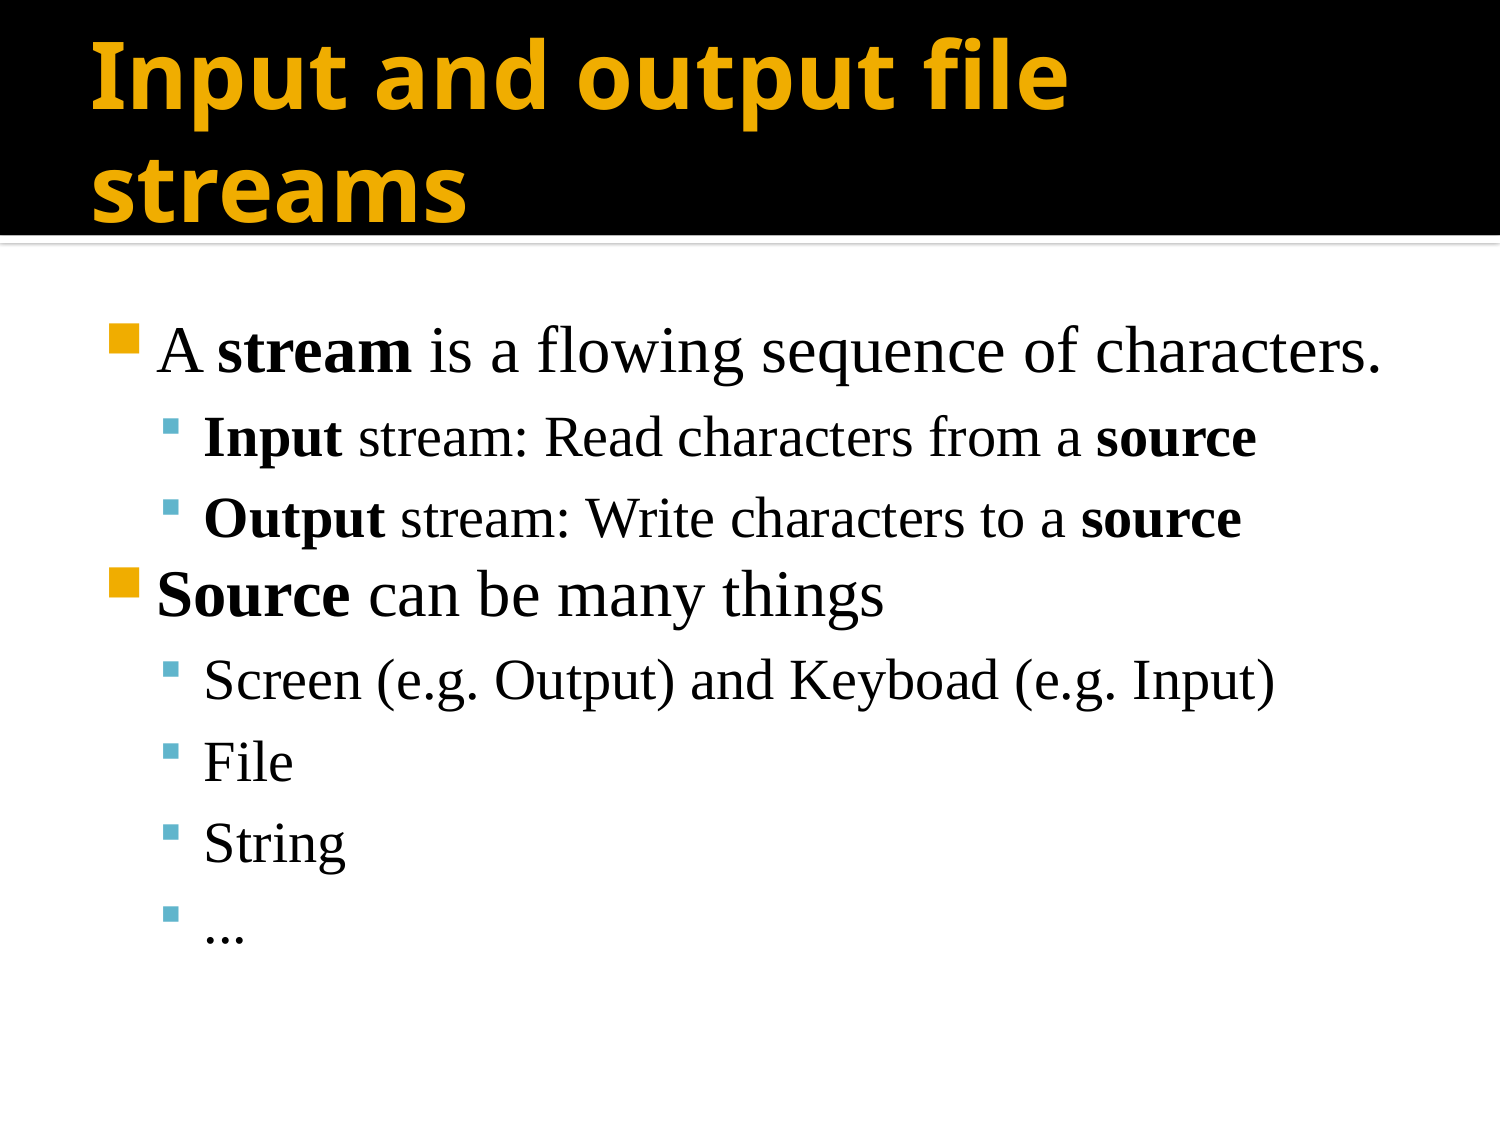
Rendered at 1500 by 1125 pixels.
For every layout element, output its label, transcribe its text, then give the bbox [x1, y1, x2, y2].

list A stream is a flowing sequence of characters. Input stream: Read characters from a source Output stream: Write characters to a source Source can be many things Screen (e.g. Output) and Keyboad (e.g. Input) File String ... [75, 291, 1425, 1050]
title Input and output file streams [75, 25, 1425, 231]
